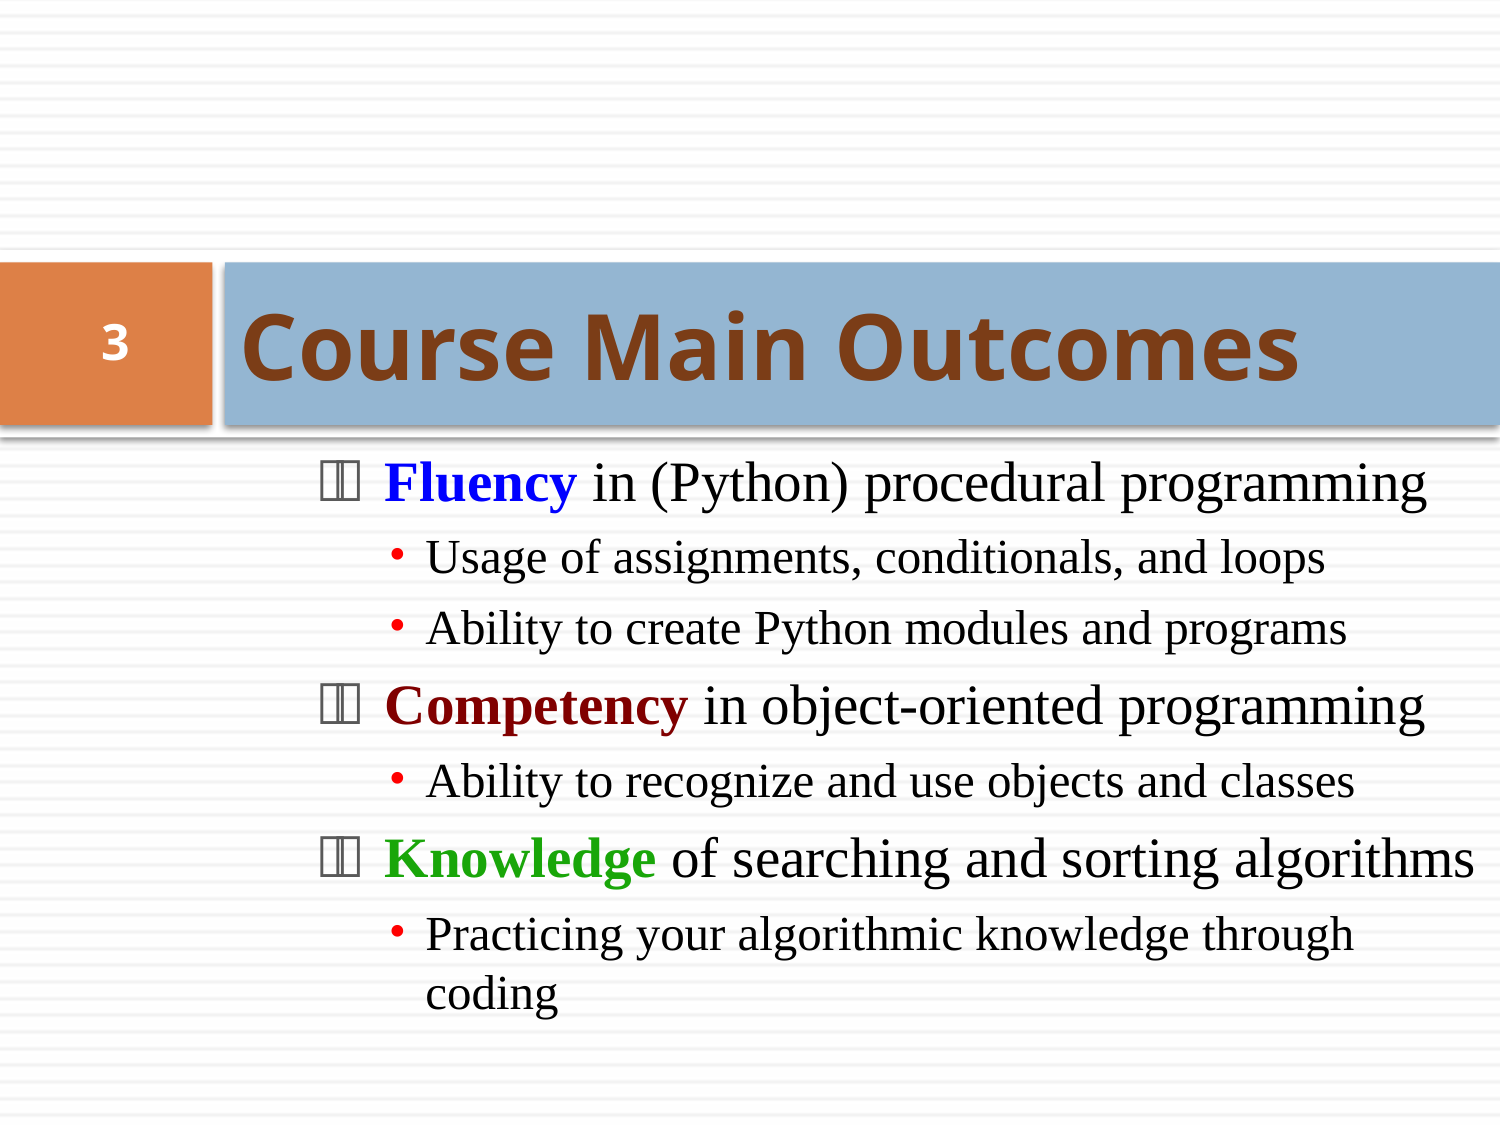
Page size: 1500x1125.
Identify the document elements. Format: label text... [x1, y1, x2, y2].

slide_number 3 [0, 287, 213, 403]
list  Fluency in (Python) procedural programming Usage of assignments, conditionals, and loops Ability to create Python modules and programs  Competency in object-oriented programming Ability to recognize and use objects and classes  Knowledge of searching and sorting algorithms Practicing your algorithmic knowledge through coding [225, 437, 1500, 1100]
title Course Main Outcomes [225, 262, 1475, 425]
